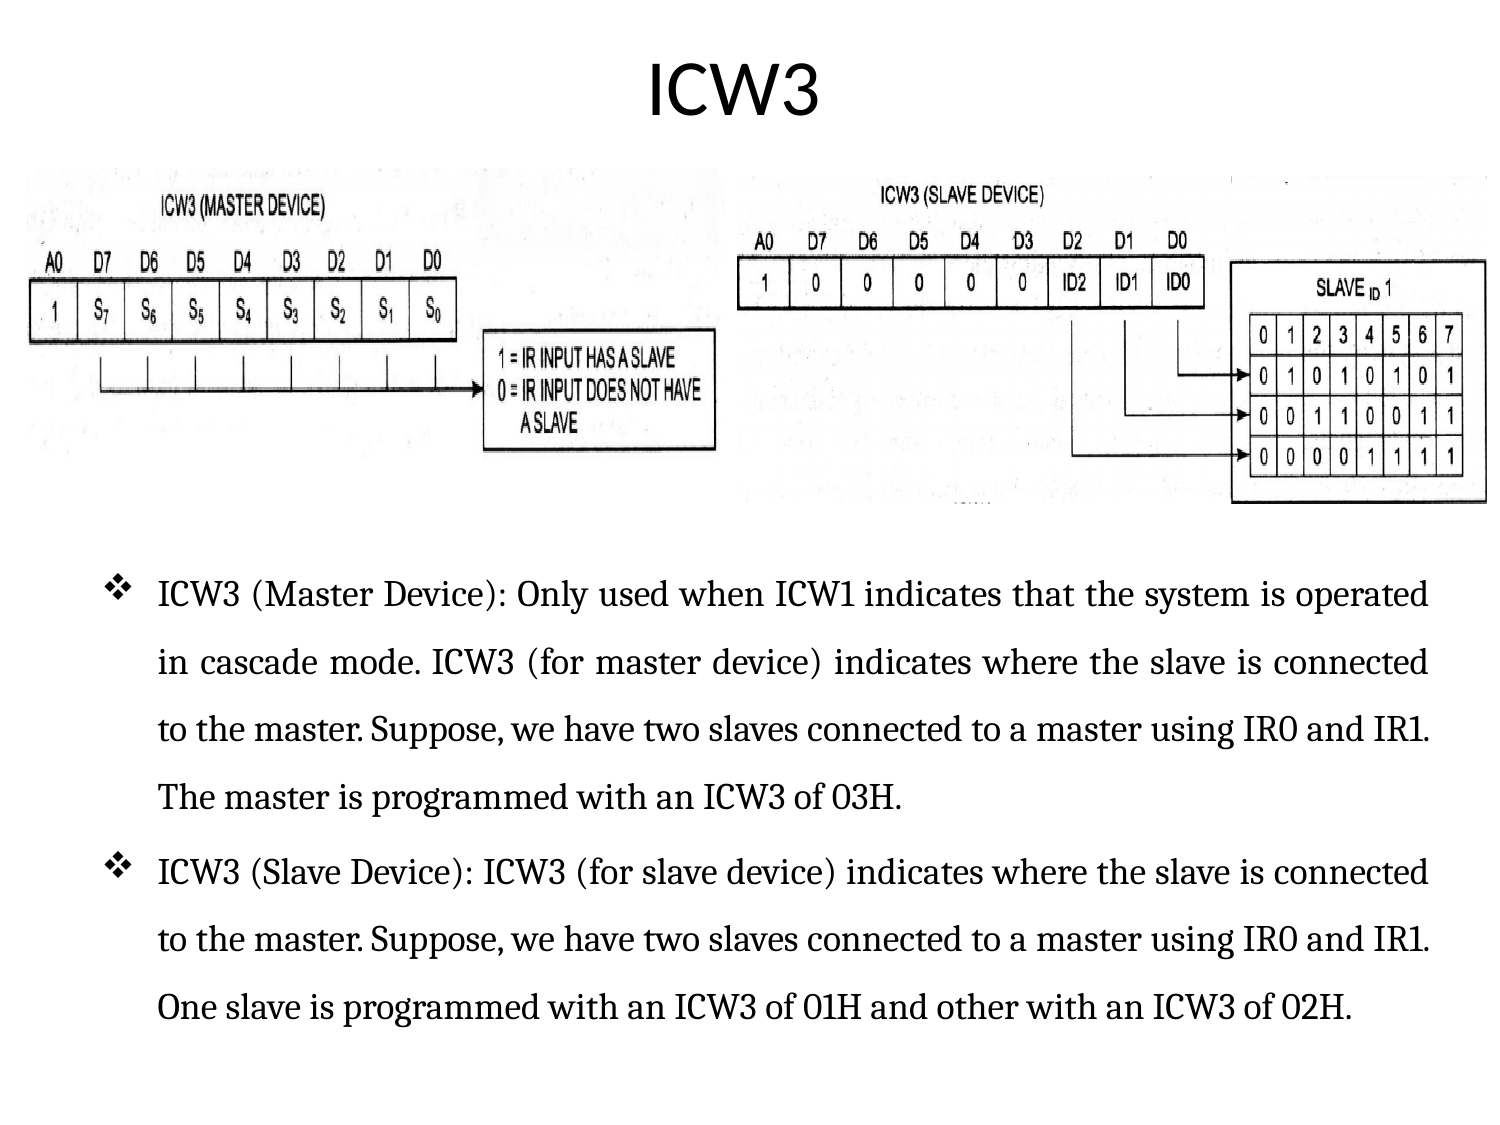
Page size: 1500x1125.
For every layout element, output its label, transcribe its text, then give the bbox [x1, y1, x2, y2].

picture [27, 168, 726, 488]
title ICW3 [154, 28, 1295, 140]
picture [737, 151, 1487, 504]
list ICW3 (Master Device): Only used when ICW1 indicates that the system is operated in cascade mode. ICW3 (for master device) indicates where the slave is connected to the master. Suppose, we have two slaves connected to a master using IR0 and IR1. The master is programmed with an ICW3 of 03H. ICW3 (Slave Device): ICW3 (for slave device) indicates where the slave is connected to the master. Suppose, we have two slaves connected to a master using IR0 and IR1. One slave is programmed with an ICW3 of 01H and other with an ICW3 of 02H. [84, 539, 1457, 1091]
